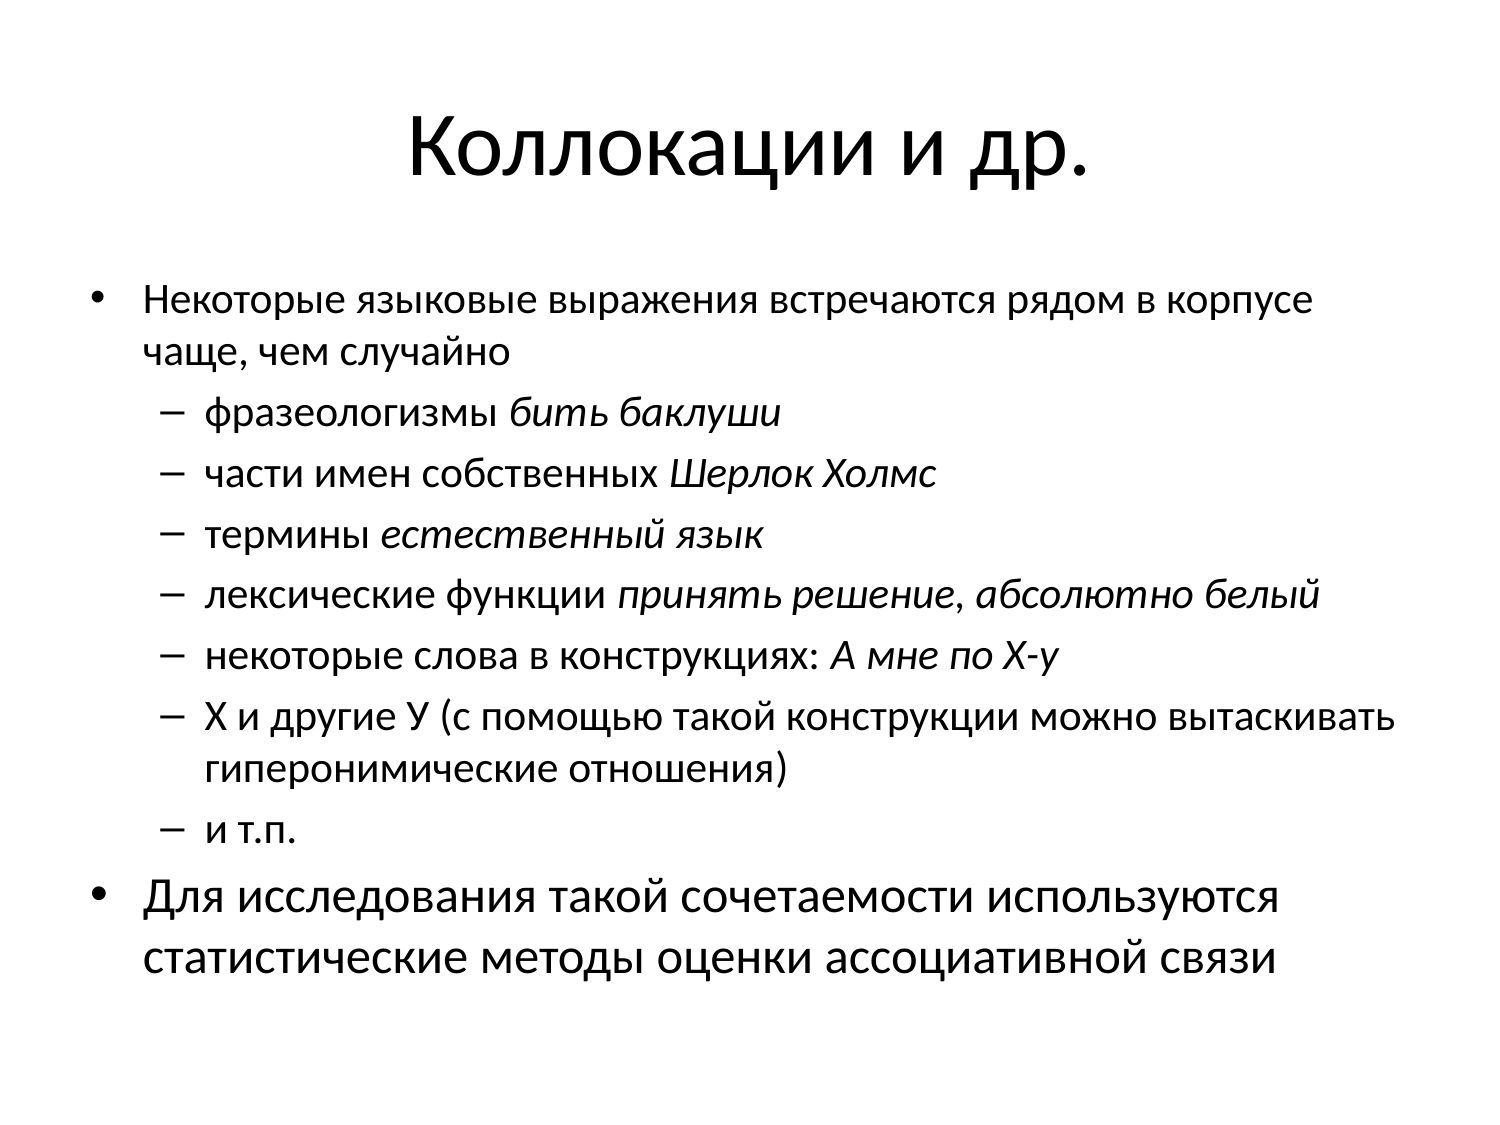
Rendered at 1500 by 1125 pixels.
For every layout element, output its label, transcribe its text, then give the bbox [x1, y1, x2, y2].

title Коллокации и др. [75, 45, 1425, 233]
list Некоторые языковые выражения встречаются рядом в корпусе чаще, чем случайно фразеологизмы бить баклуши части имен собственных Шерлок Холмс термины естественный язык лексические функции принять решение, абсолютно белый некоторые слова в конструкциях: А мне по Х-у X и другие У (с помощью такой конструкции можно вытаскивать гиперонимические отношения) и т.п. Для исследования такой сочетаемости используются статистические методы оценки ассоциативной связи [75, 262, 1425, 1005]
